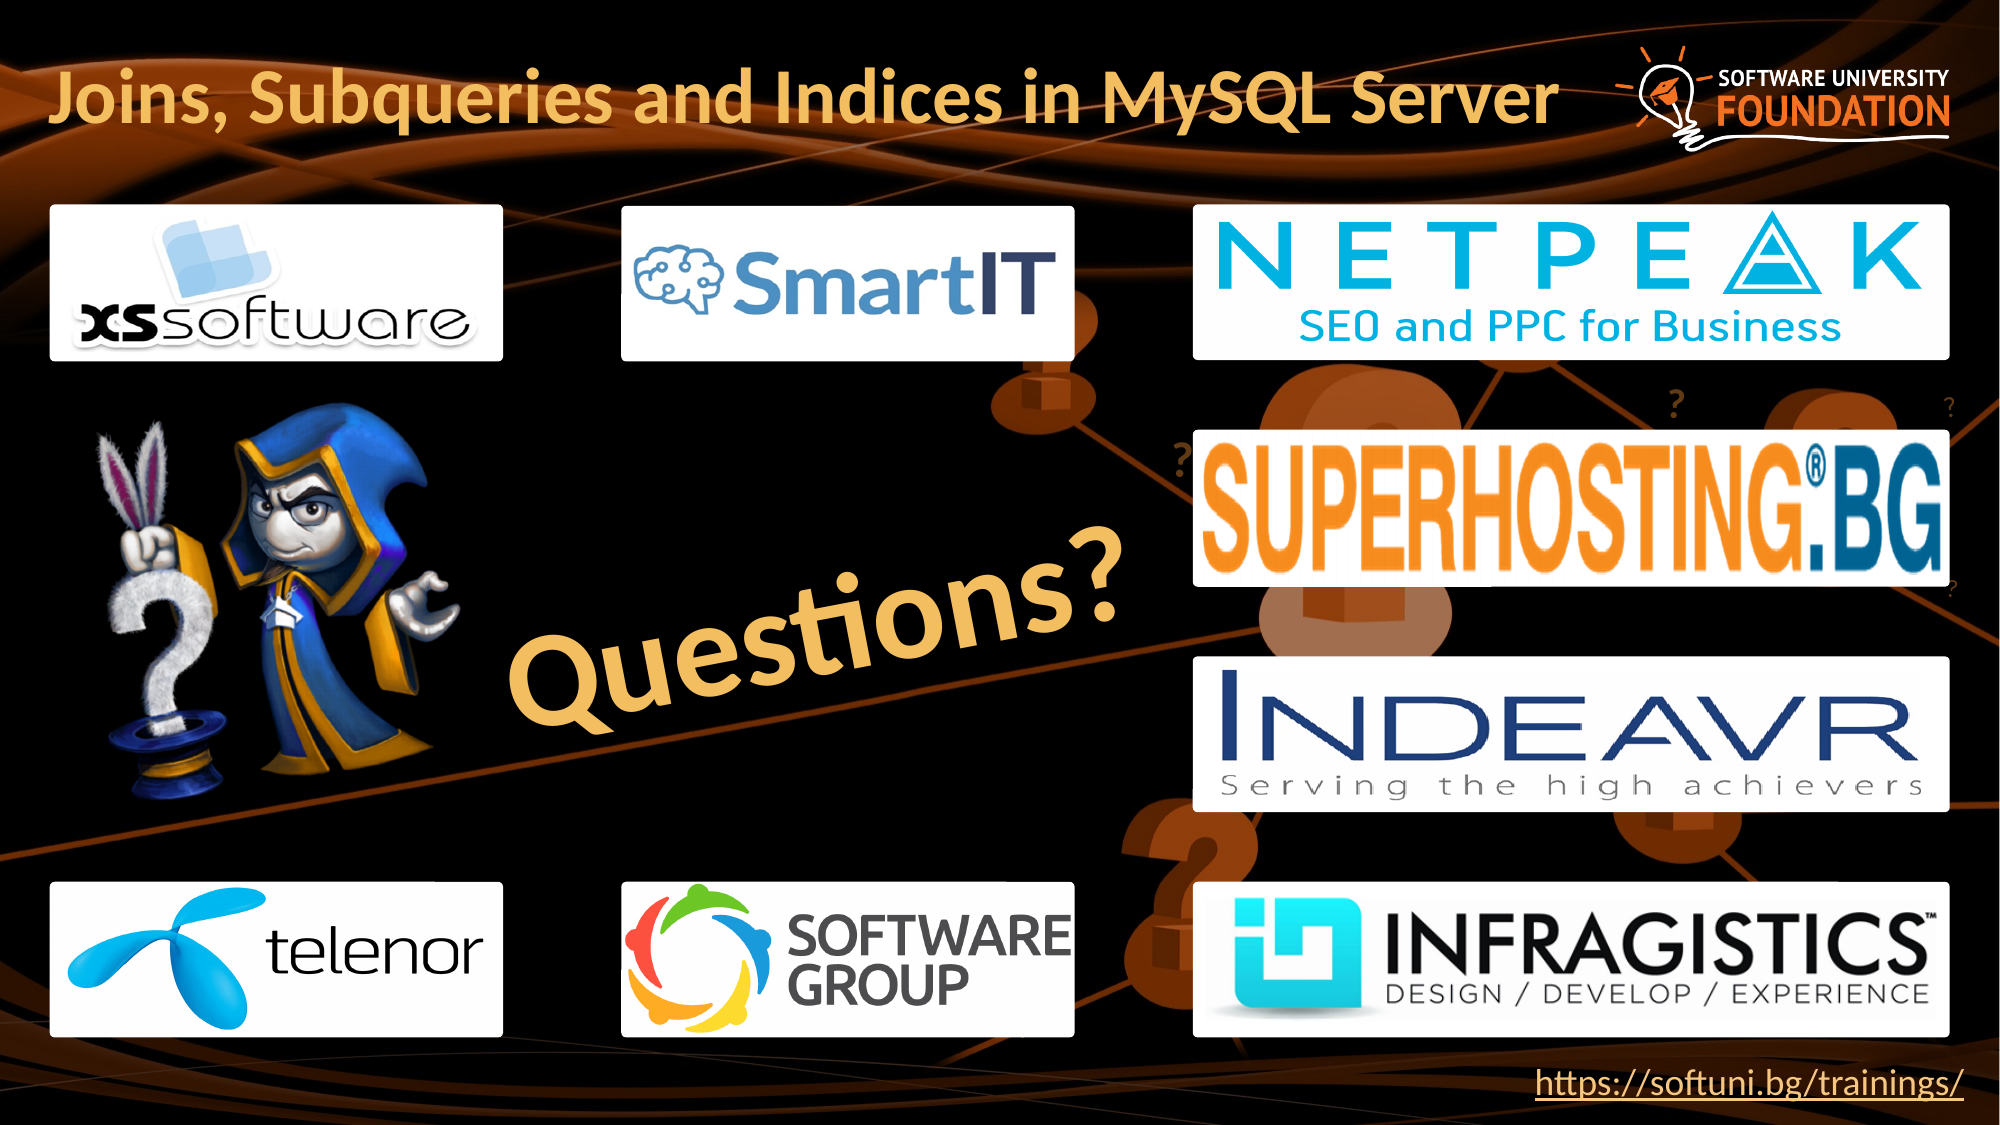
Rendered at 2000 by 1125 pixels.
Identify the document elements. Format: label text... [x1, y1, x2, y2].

list https://softuni.bg/trainings/ [250, 1050, 1971, 1108]
title Joins, Subqueries and Indices in MySQL Server [30, 6, 1602, 189]
picture [0, 0, 2000, 1125]
